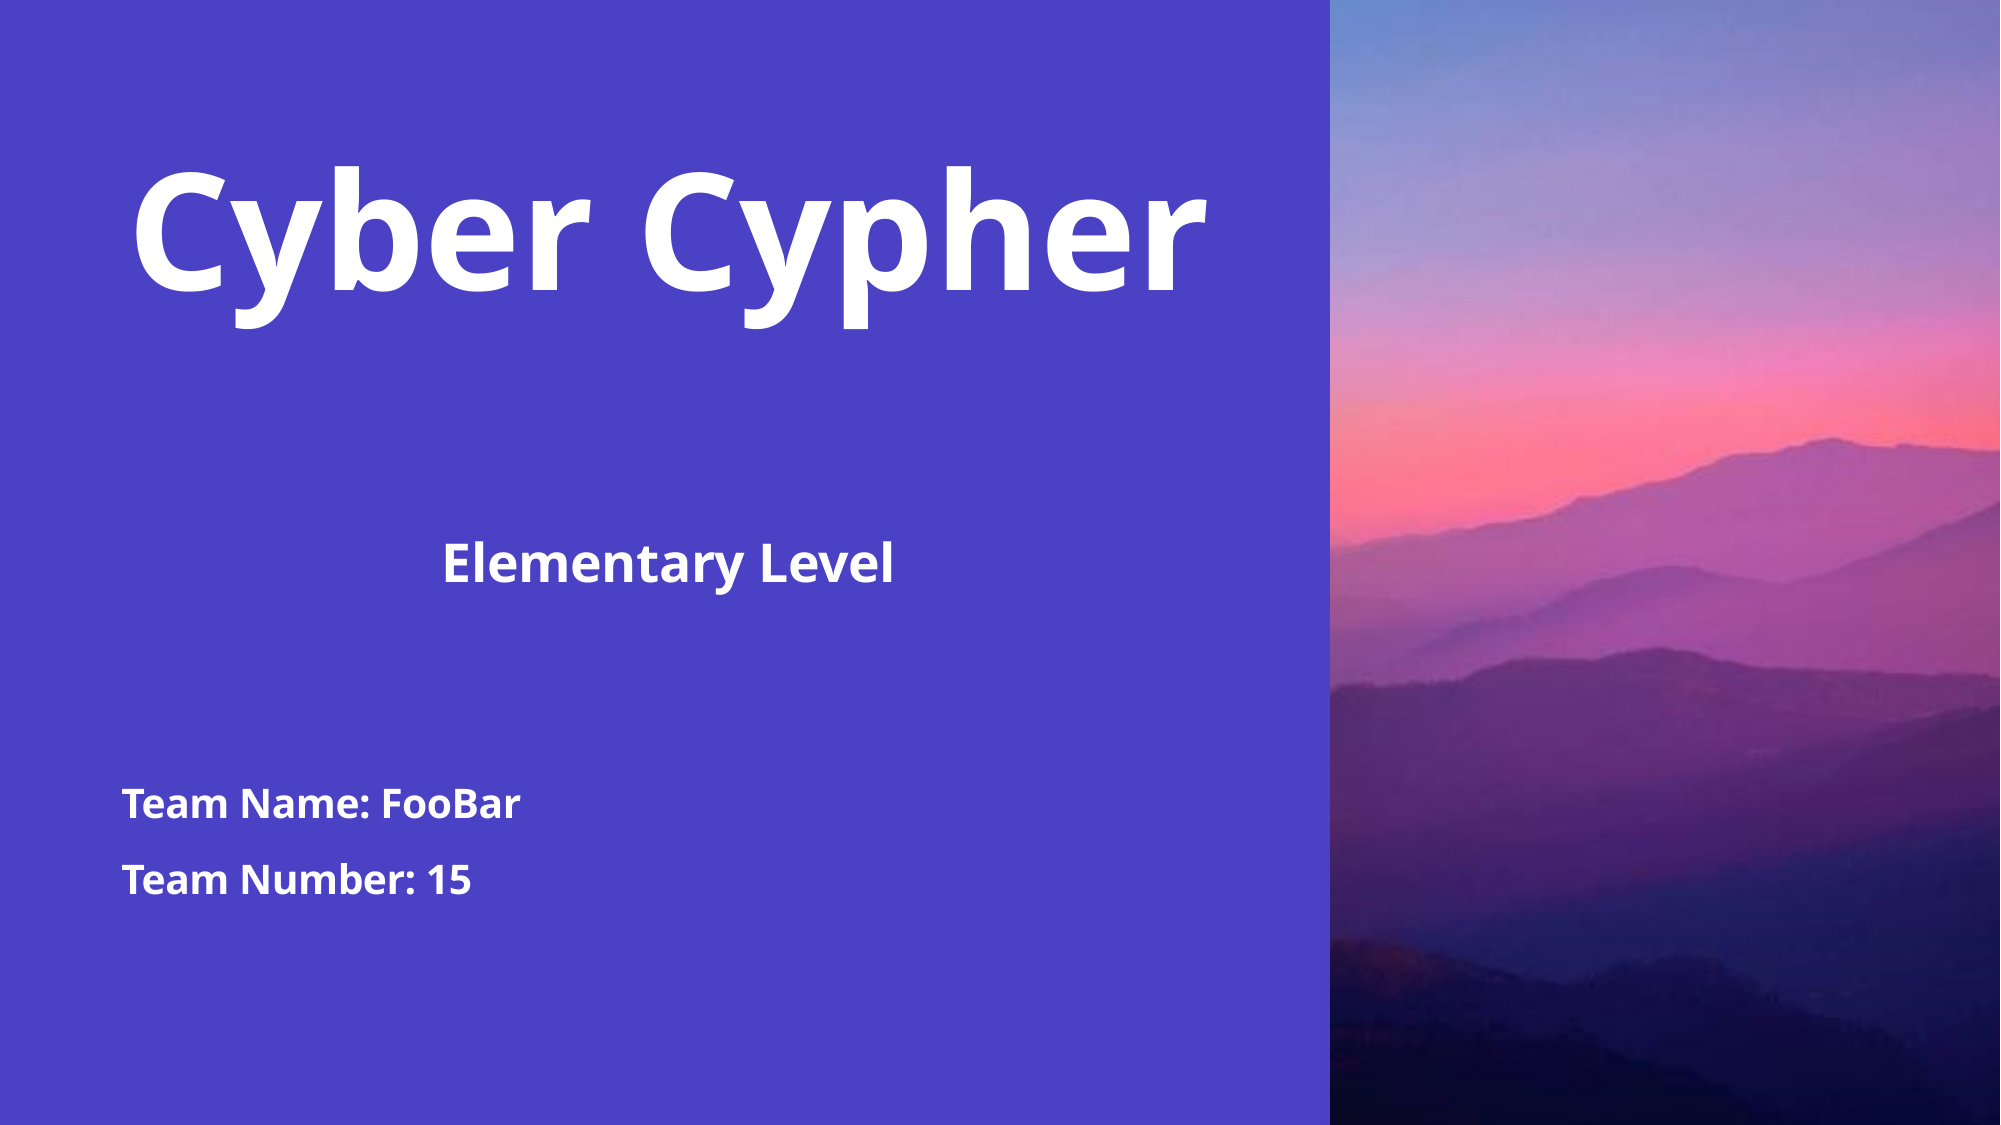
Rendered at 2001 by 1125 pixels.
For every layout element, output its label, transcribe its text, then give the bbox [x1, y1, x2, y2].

subtitle Team Name: FooBar Team Number: 15 [106, 761, 1163, 975]
title Cyber Cypher Elementary Level [82, 123, 1256, 762]
picture [1330, 0, 2000, 1125]
